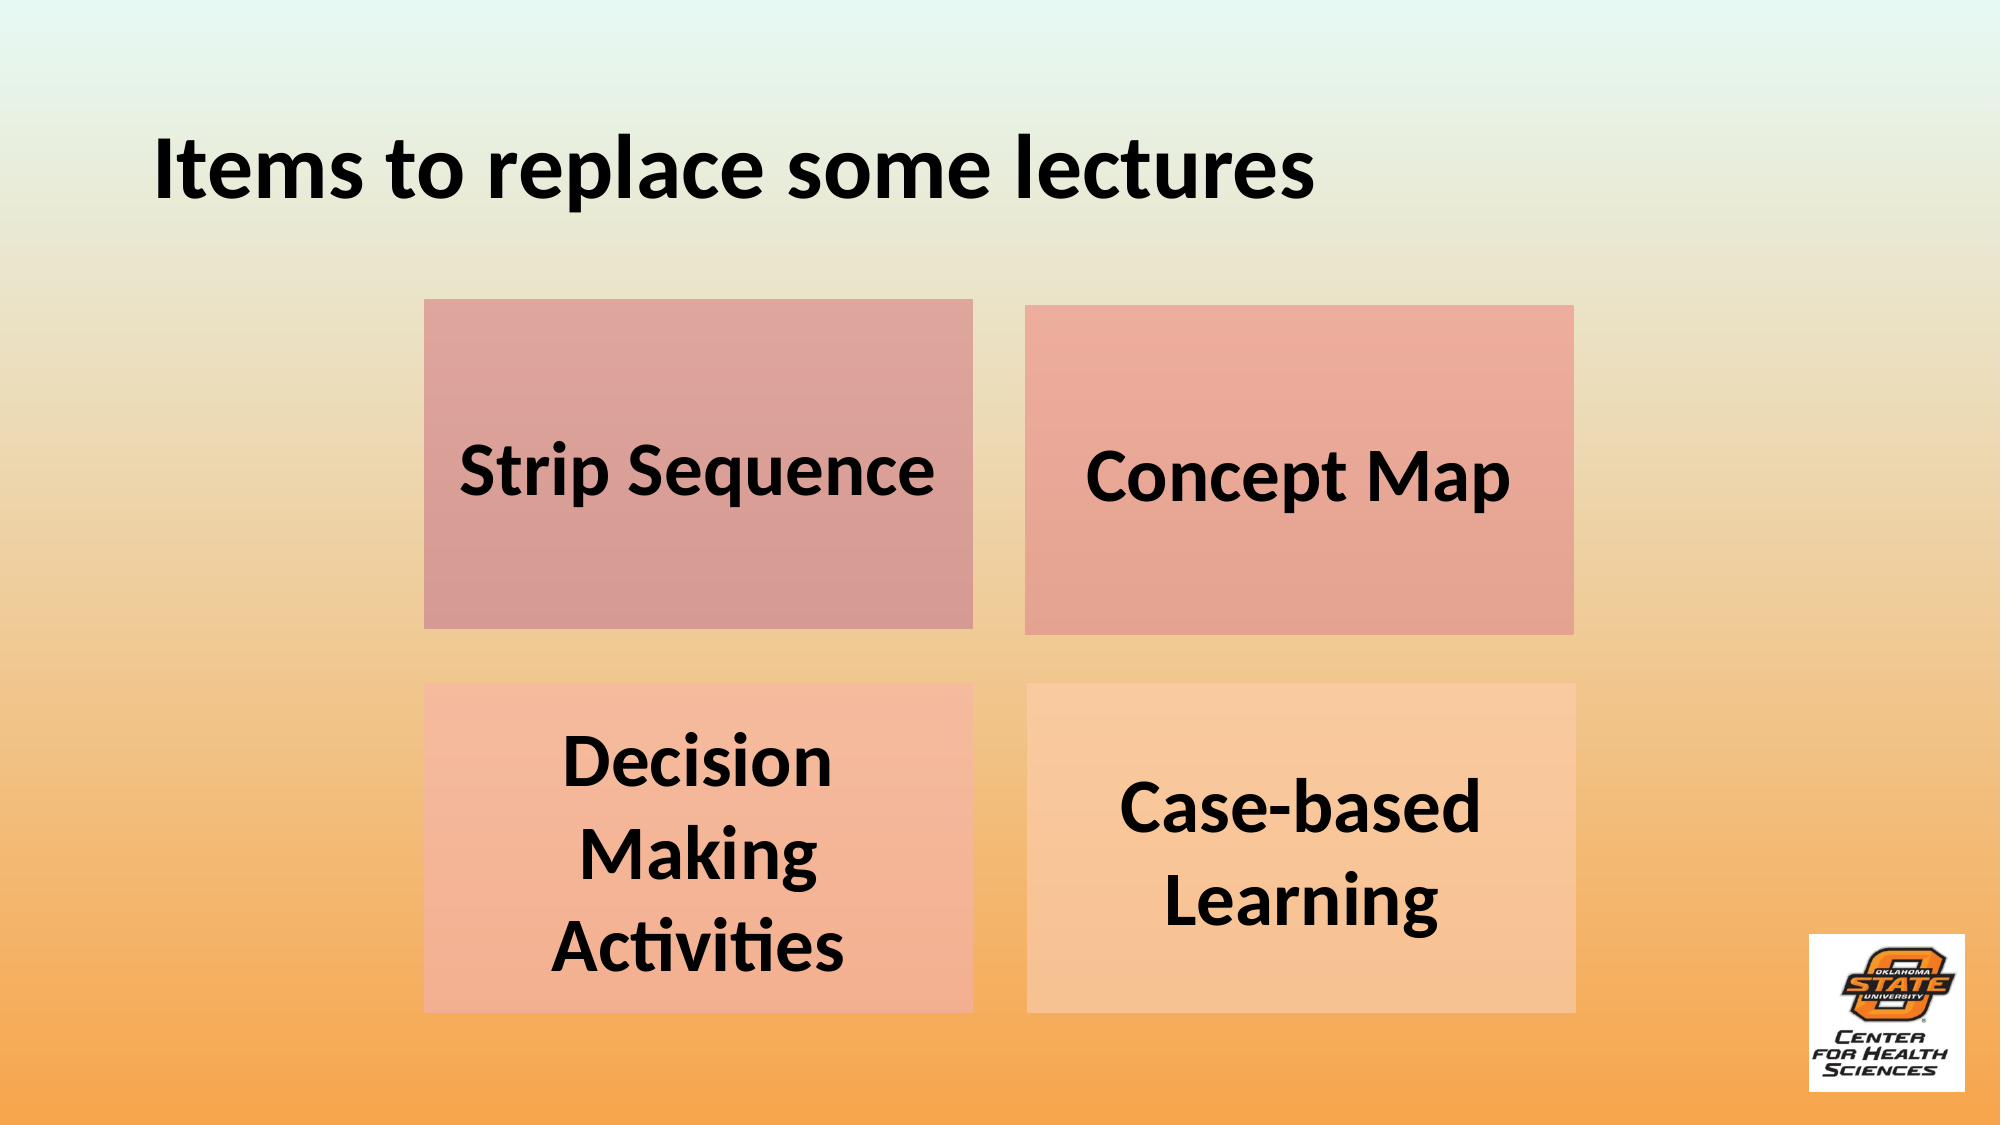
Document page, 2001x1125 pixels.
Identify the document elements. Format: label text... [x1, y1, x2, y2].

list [137, 299, 1863, 1014]
picture [1809, 934, 1965, 1093]
title Items to replace some lectures [137, 59, 1863, 278]
